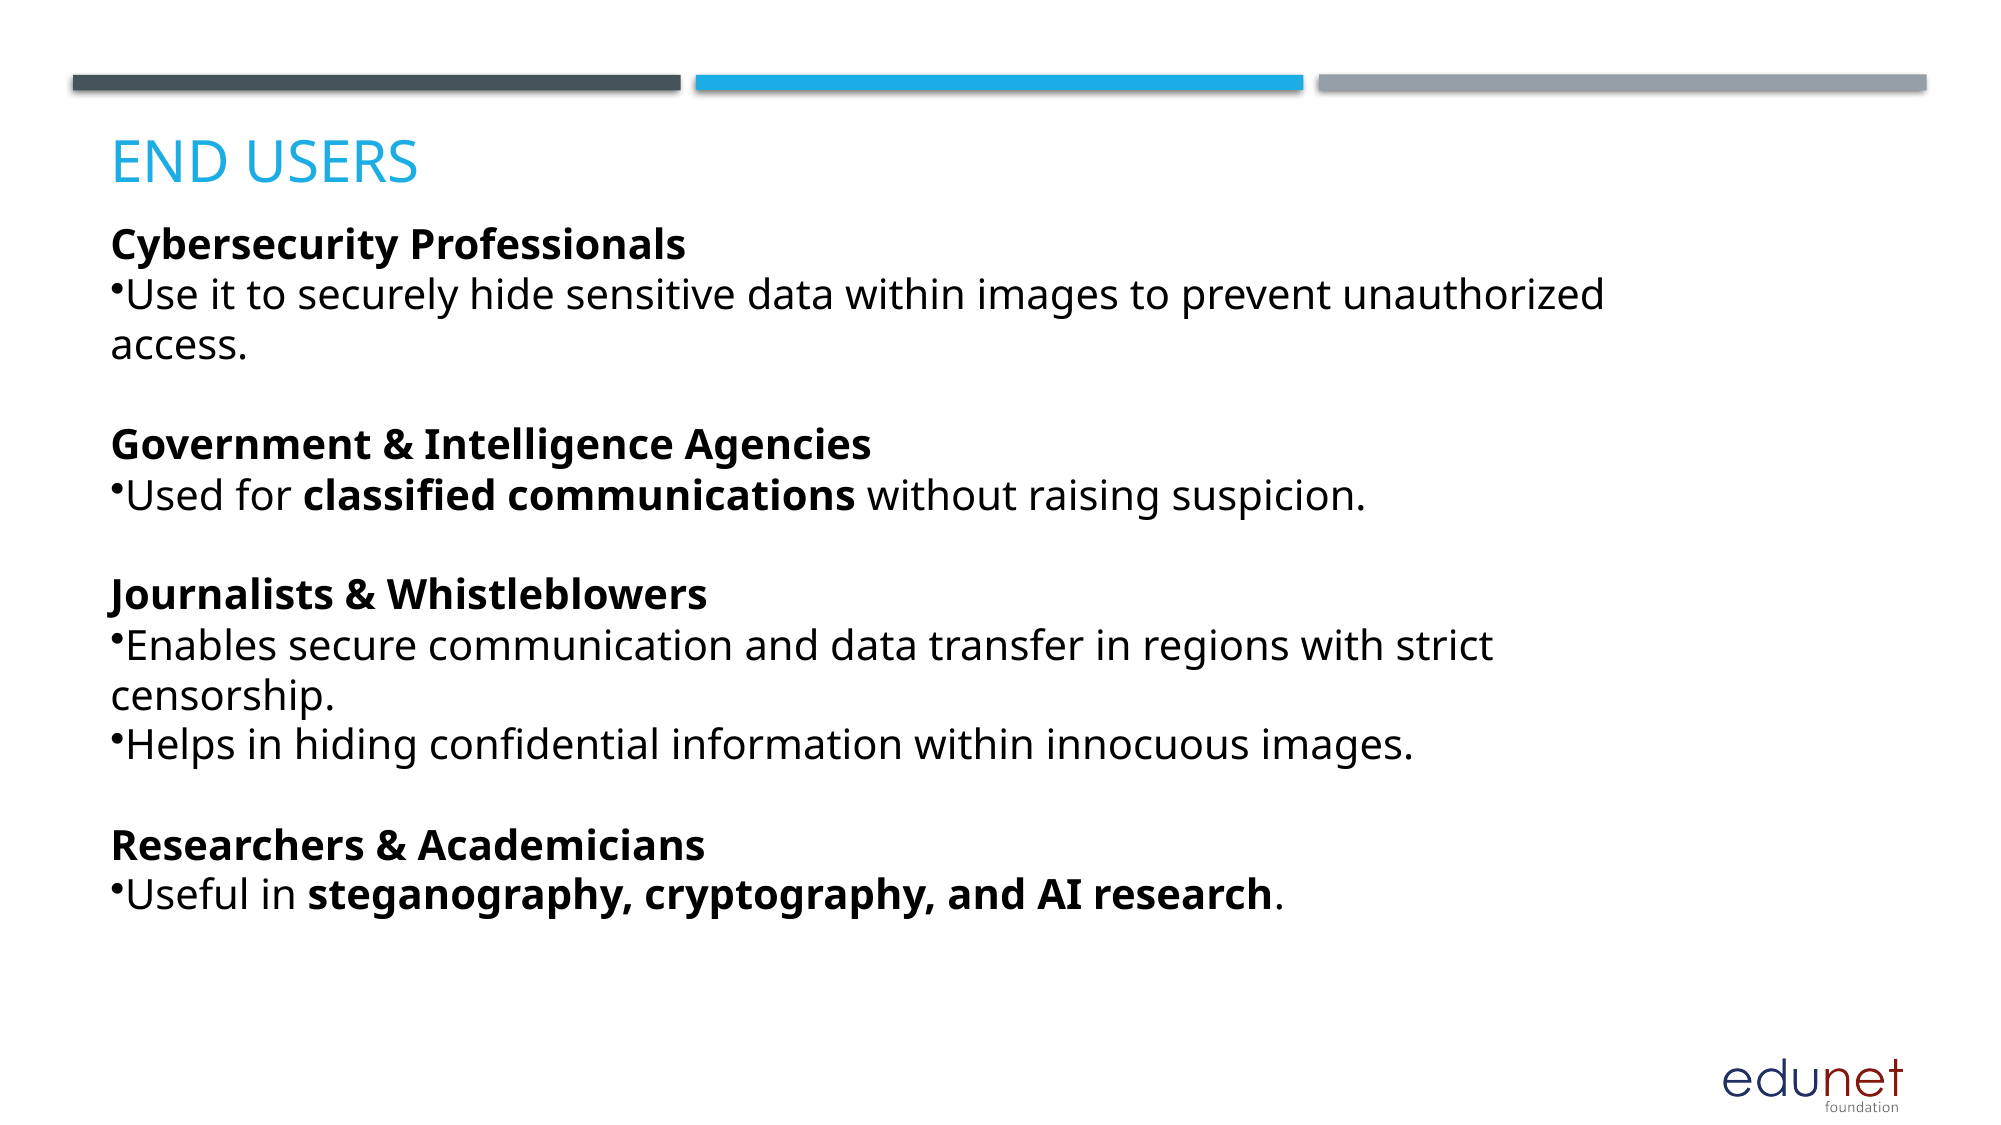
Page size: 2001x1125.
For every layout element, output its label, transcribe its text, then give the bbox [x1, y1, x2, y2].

title End users [95, 115, 1905, 203]
picture [1719, 1056, 1905, 1116]
list Cybersecurity Professionals Use it to securely hide sensitive data within images to prevent unauthorized access. Government & Intelligence Agencies Used for classified communications without raising suspicion. Journalists & Whistleblowers Enables secure communication and data transfer in regions with strict censorship. Helps in hiding confidential information within innocuous images. Researchers & Academicians Useful in steganography, cryptography, and AI research. [95, 210, 1670, 1026]
